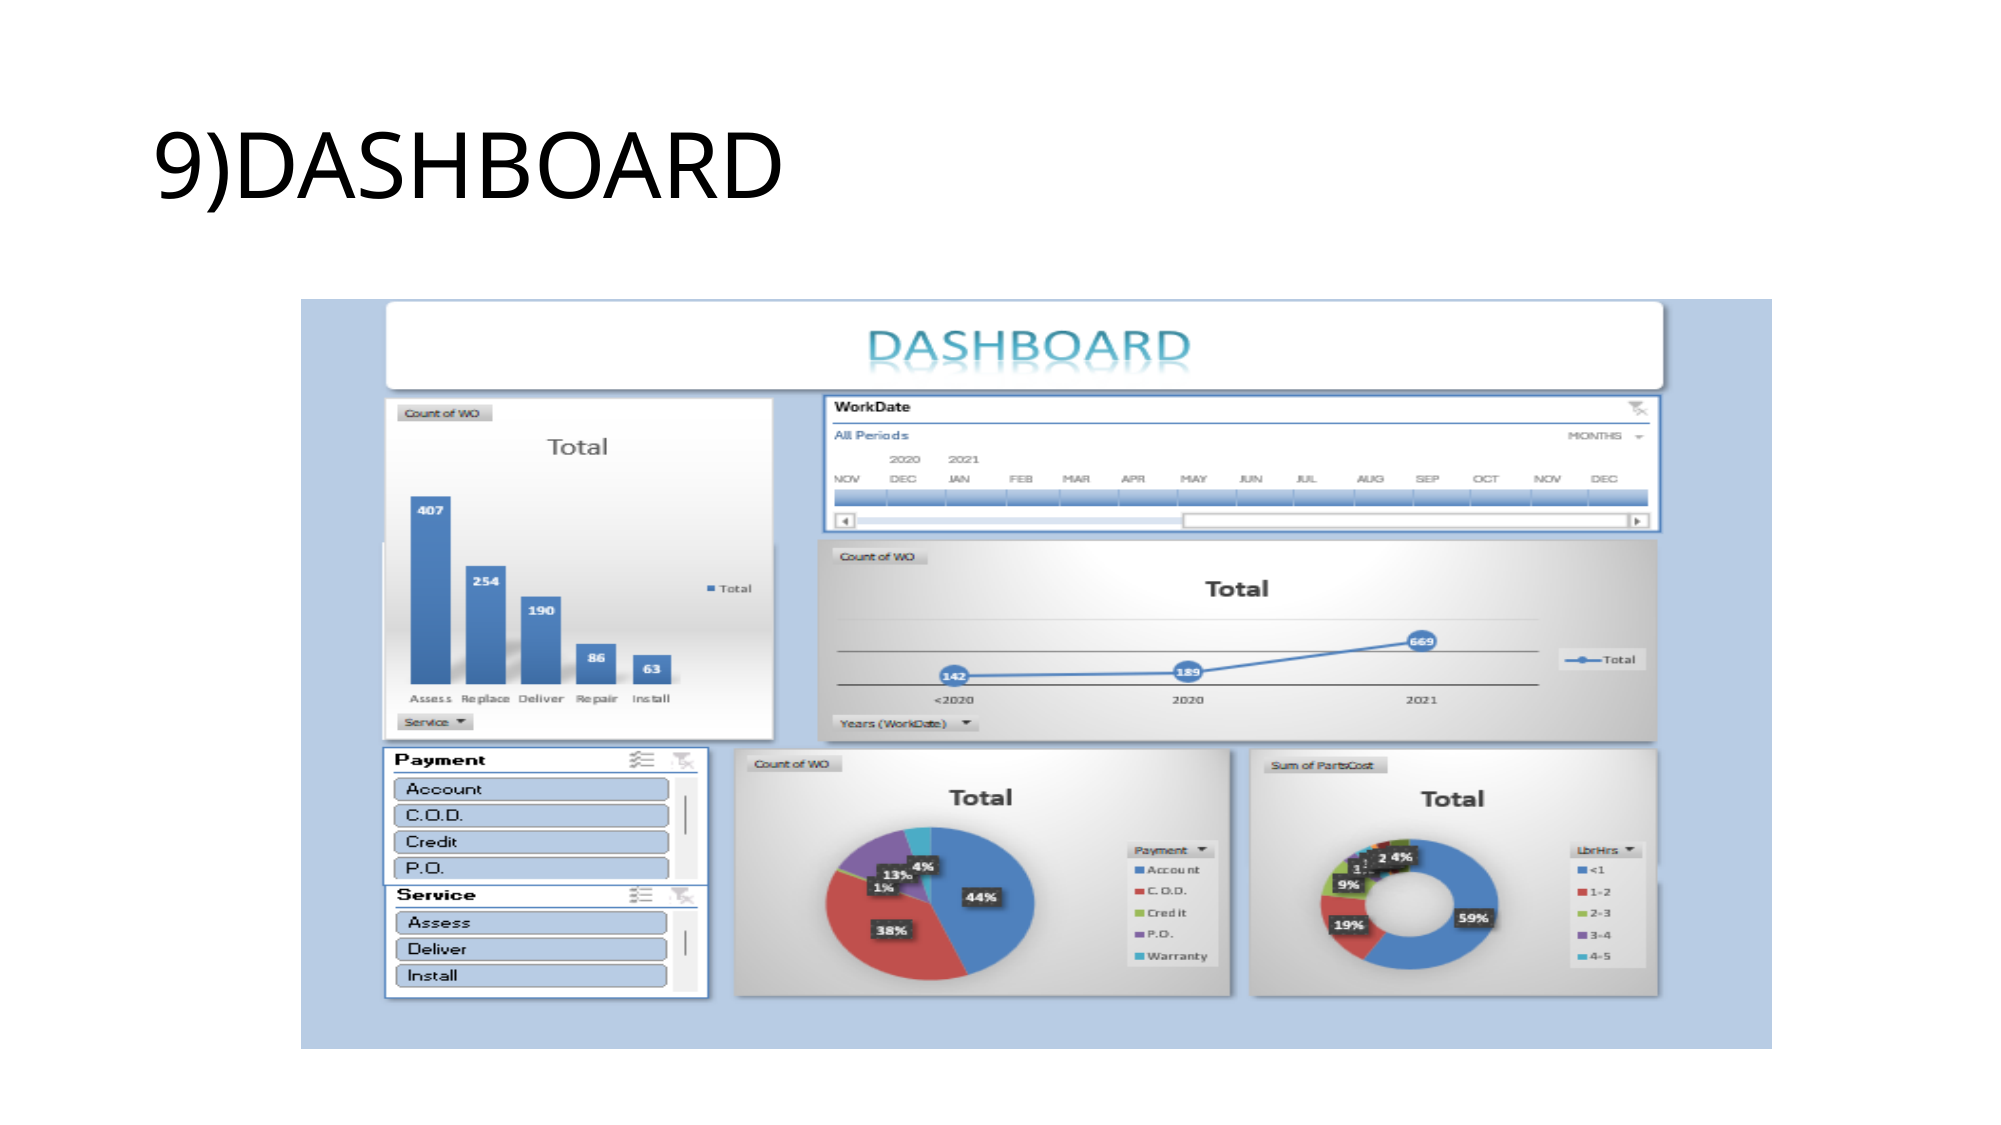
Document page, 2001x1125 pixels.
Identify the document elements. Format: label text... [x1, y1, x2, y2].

title 9)DASHBOARD [137, 59, 1863, 278]
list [301, 298, 1772, 1049]
